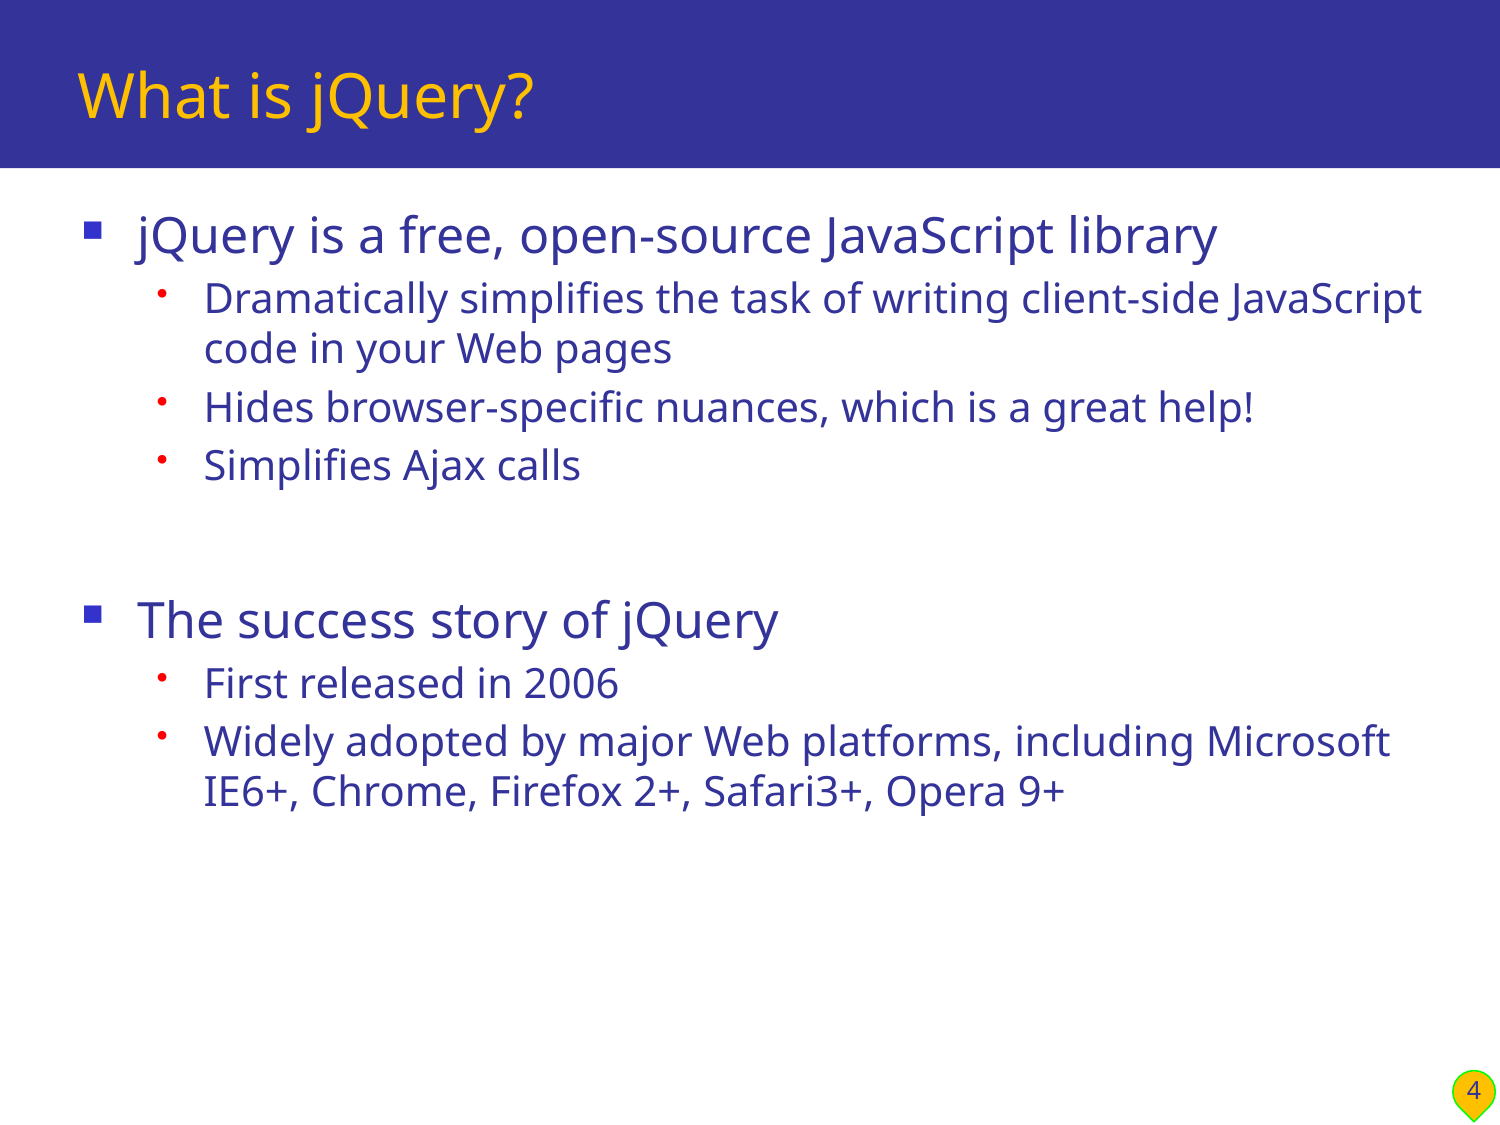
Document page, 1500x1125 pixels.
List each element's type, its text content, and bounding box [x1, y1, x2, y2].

list jQuery is a free, open-source JavaScript library Dramatically simplifies the task of writing client-side JavaScript code in your Web pages Hides browser-specific nuances, which is a great help! Simplifies Ajax calls The success story of jQuery First released in 2006 Widely adopted by major Web platforms, including Microsoft IE6+, Chrome, Firefox 2+, Safari3+, Opera 9+ [66, 196, 1459, 1006]
footer 4 [1430, 1040, 1500, 1117]
title What is jQuery? [62, 24, 1465, 139]
